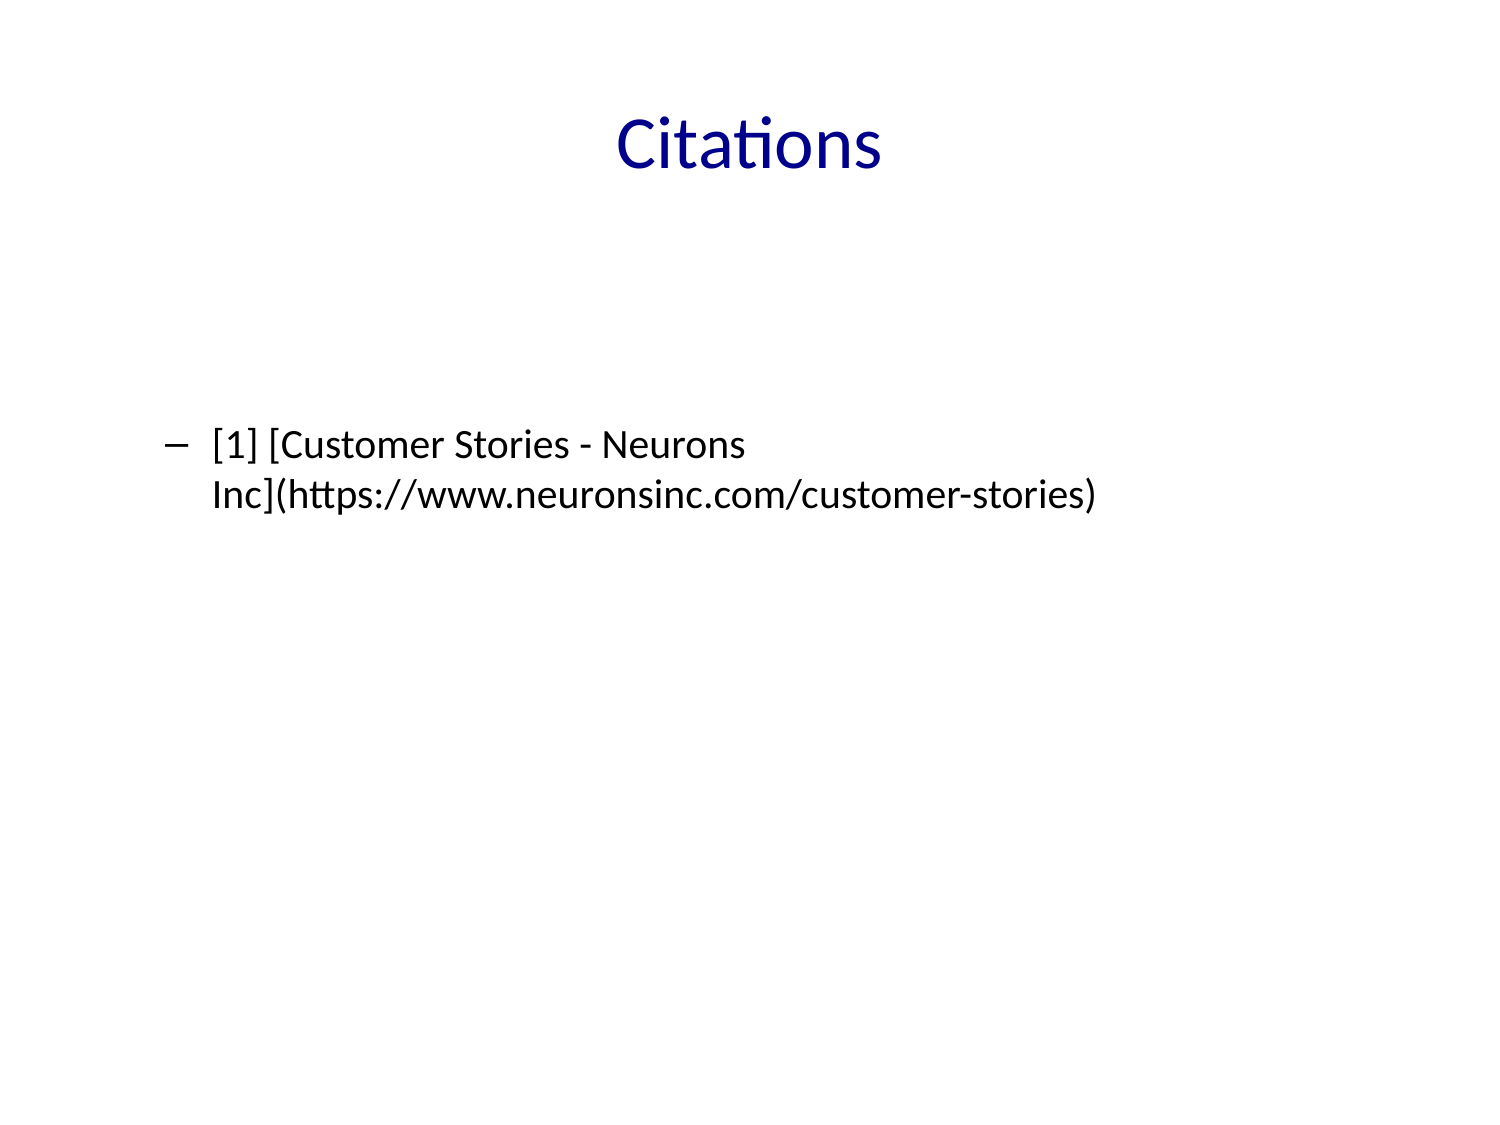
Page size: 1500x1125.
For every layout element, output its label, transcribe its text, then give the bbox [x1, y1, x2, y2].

list [1] [Customer Stories - Neurons Inc](https://www.neuronsinc.com/customer-stories) [75, 262, 1425, 1005]
title Citations [75, 45, 1425, 233]
